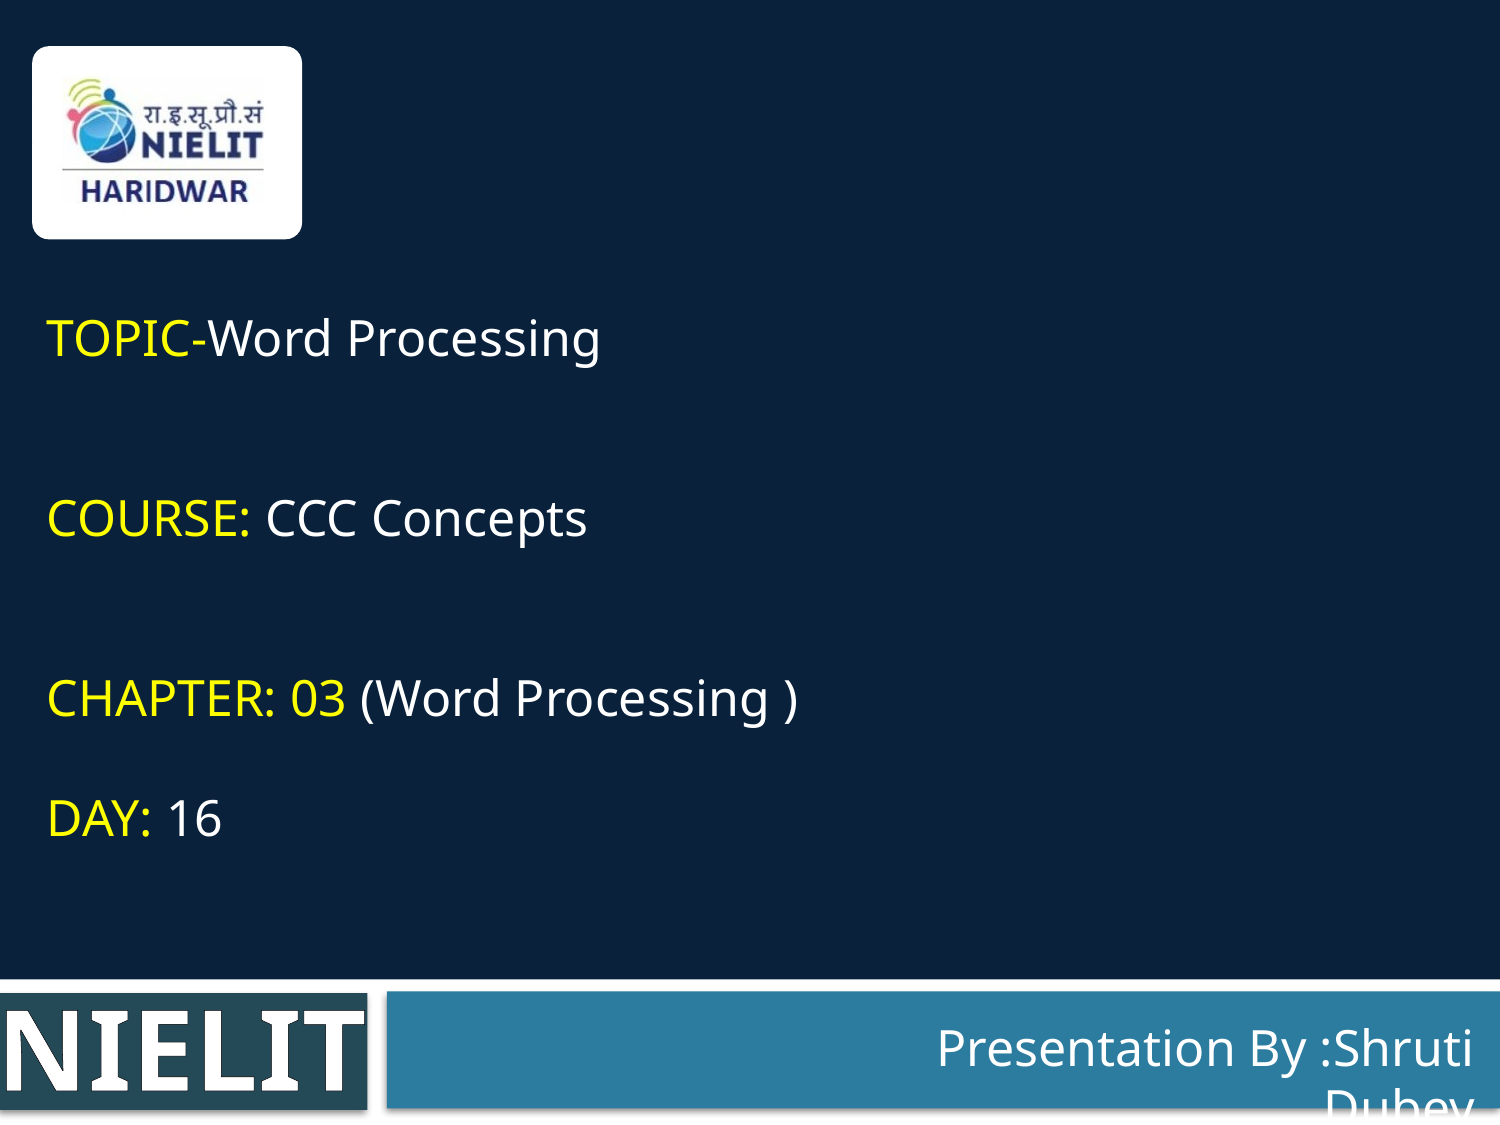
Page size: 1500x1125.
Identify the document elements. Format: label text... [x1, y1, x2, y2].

text_box NIELIT [0, 970, 383, 1121]
picture [31, 45, 303, 240]
text_box Presentation By :Shruti Dubey [820, 1008, 1490, 1125]
text_box TOPIC-Word Processing COURSE: CCC Concepts CHAPTER: 03 (Word Processing ) DAY: 16 [32, 239, 1490, 1055]
